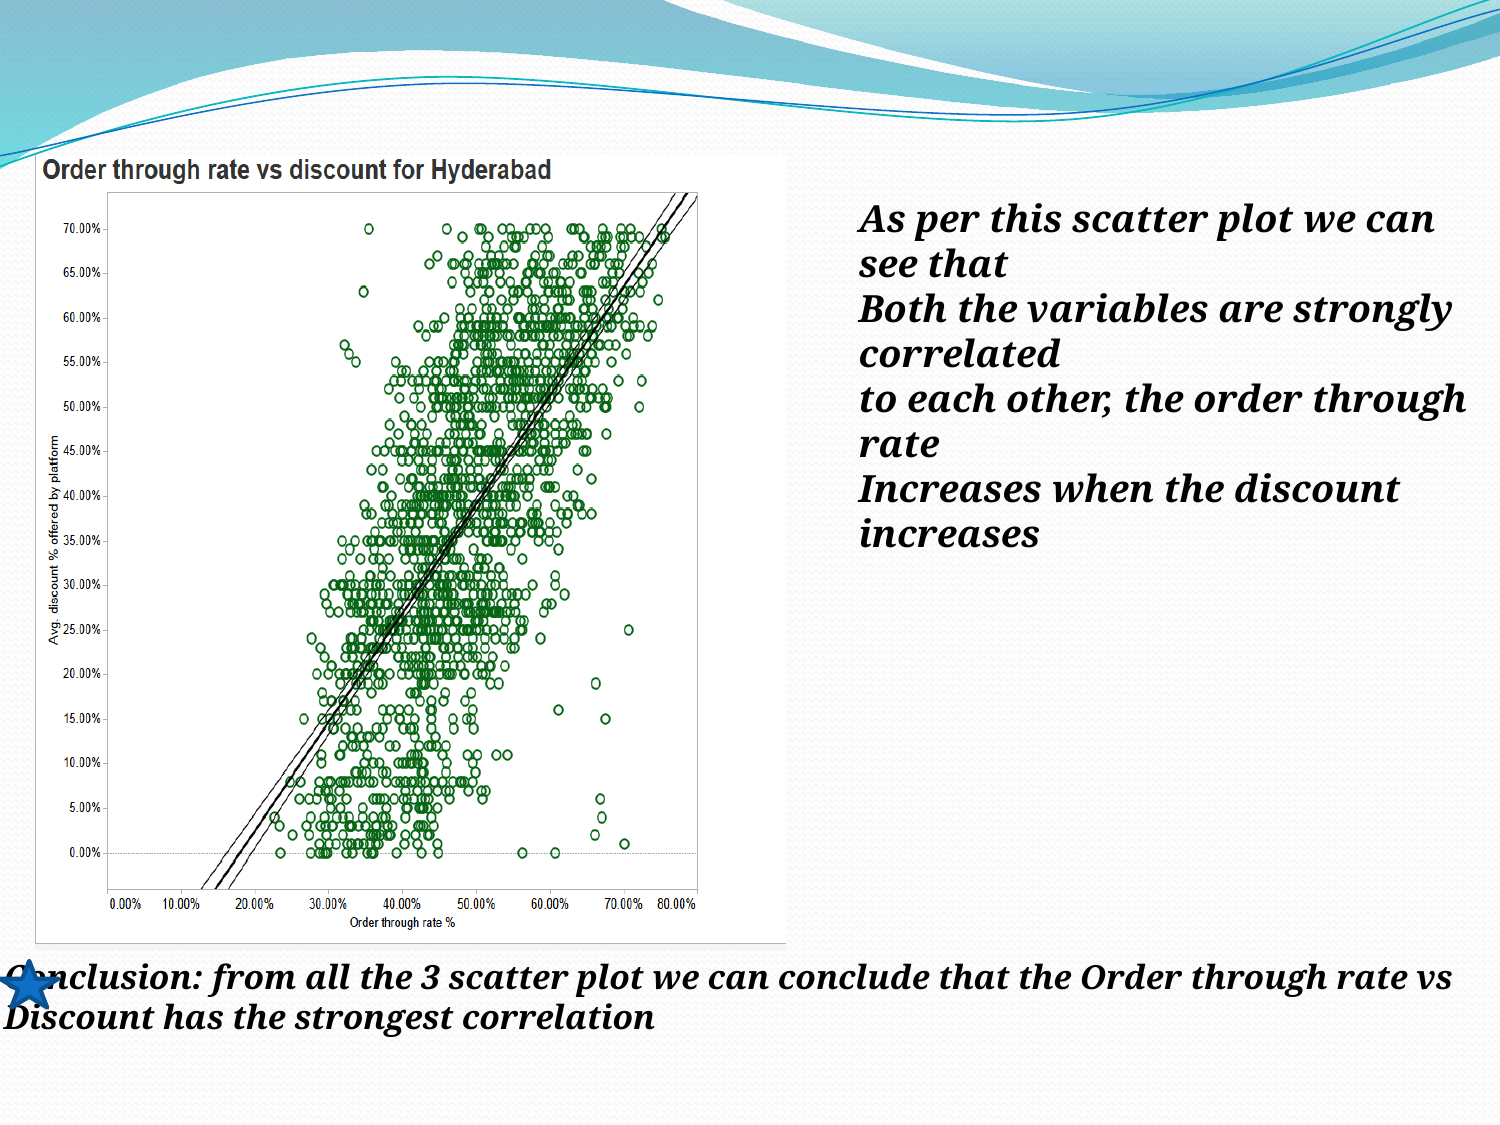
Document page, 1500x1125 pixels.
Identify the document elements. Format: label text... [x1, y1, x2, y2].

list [34, 155, 786, 950]
text_box Conclusion: from all the 3 scatter plot we can conclude that the Order through rate vs Discount has the strongest correlation [0, 949, 1479, 1044]
text_box As per this scatter plot we can see that Both the variables are strongly correlated to each other, the order through rate Increases when the discount increases [843, 187, 1484, 563]
text_box [0, 958, 61, 1010]
